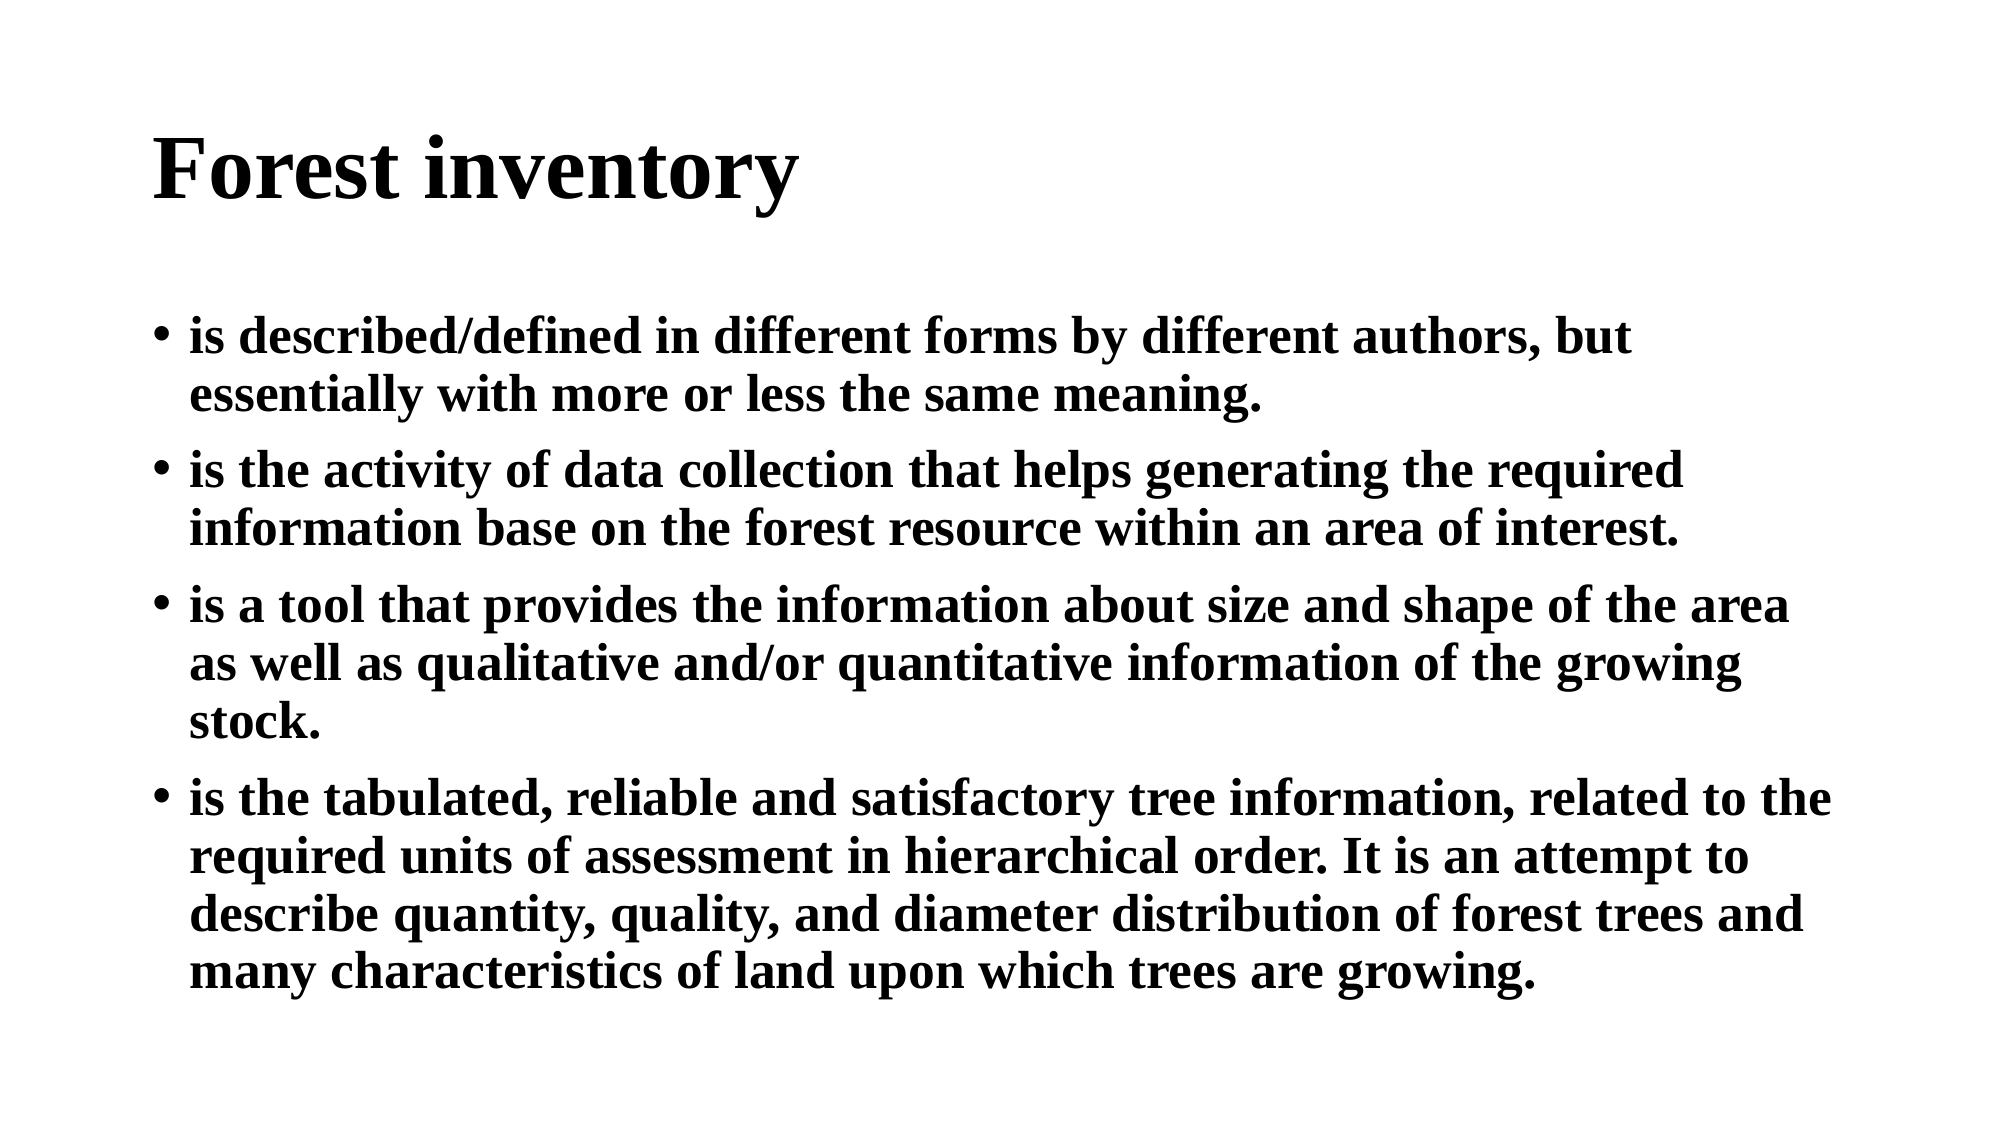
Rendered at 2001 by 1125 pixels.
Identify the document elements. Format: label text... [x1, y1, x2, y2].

title Forest inventory [137, 59, 1863, 278]
list is described/defined in different forms by different authors, but essentially with more or less the same meaning. is the activity of data collection that helps generating the required information base on the forest resource within an area of interest. is a tool that provides the information about size and shape of the area as well as qualitative and/or quantitative information of the growing stock. is the tabulated, reliable and satisfactory tree information, related to the required units of assessment in hierarchical order. It is an attempt to describe quantity, quality, and diameter distribution of forest trees and many characteristics of land upon which trees are growing. [137, 299, 1863, 1014]
